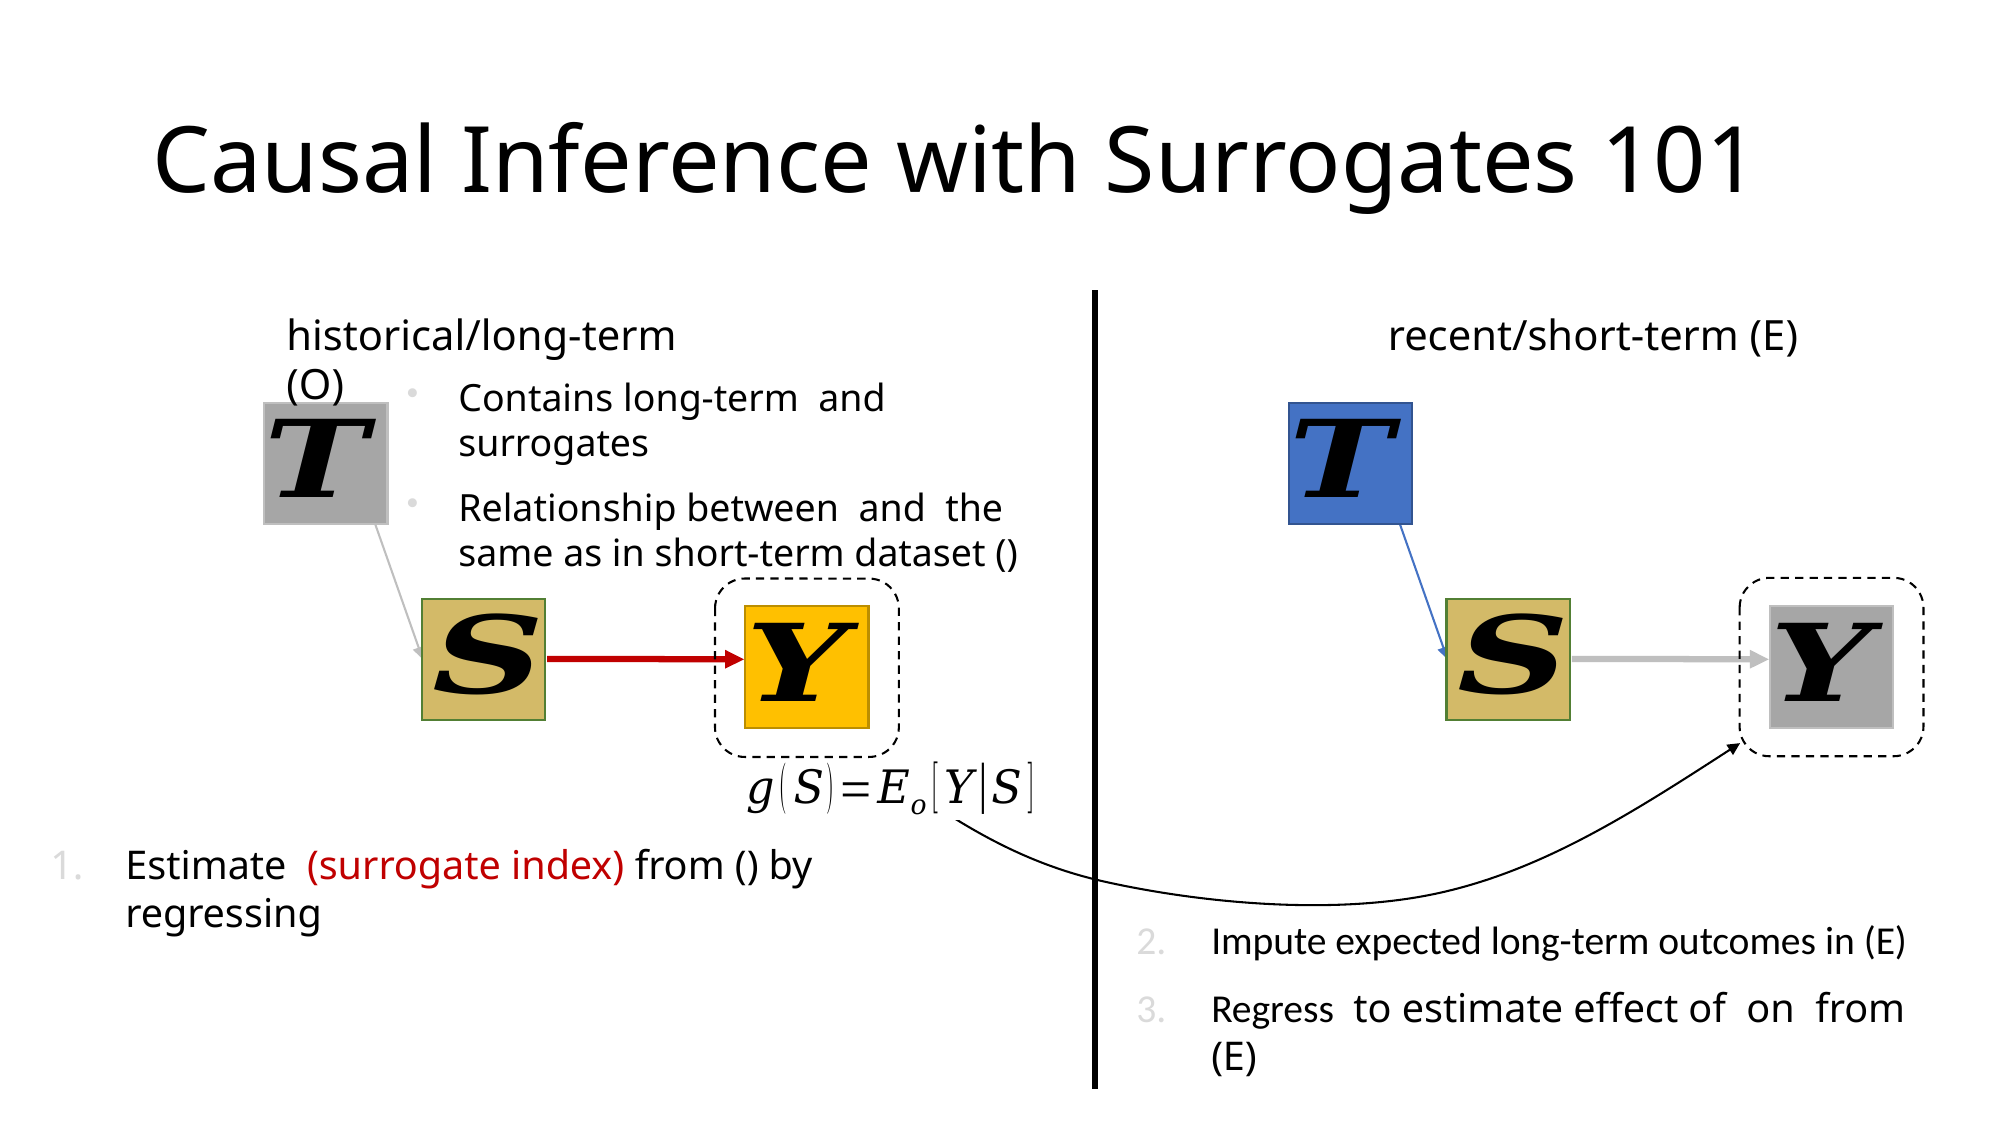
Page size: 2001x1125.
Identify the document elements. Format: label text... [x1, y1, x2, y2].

text_box recent/short-term (E) [1373, 301, 1832, 366]
text_box [713, 577, 900, 759]
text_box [1393, 505, 1466, 618]
text_box [1738, 576, 1925, 758]
text_box historical/long-term (O) [271, 301, 731, 416]
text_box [368, 505, 441, 618]
text_box [955, 762, 1092, 880]
title Causal Inference with Surrogates 101 [137, 53, 1863, 272]
text_box [1098, 743, 1741, 907]
